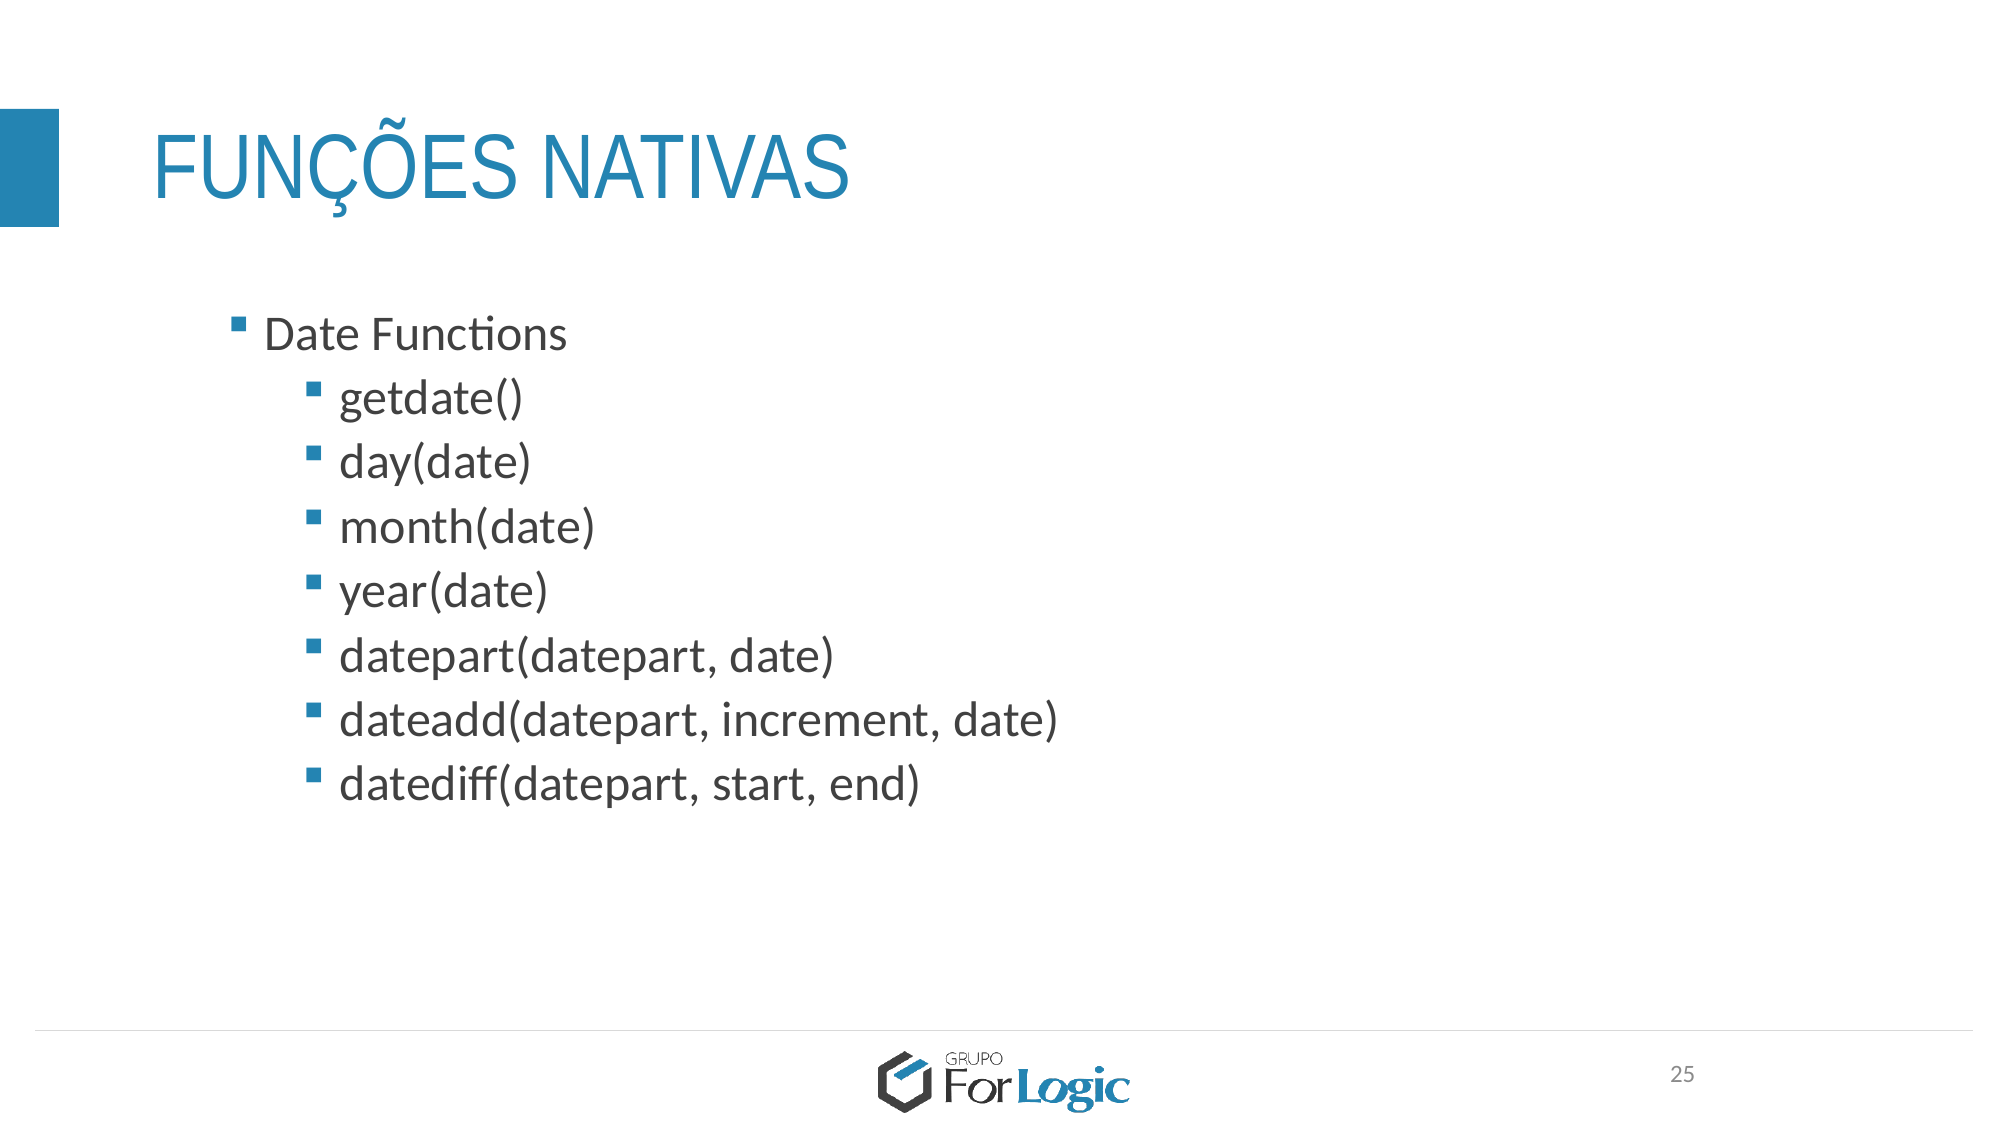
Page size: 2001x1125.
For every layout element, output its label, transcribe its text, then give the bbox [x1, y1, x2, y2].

list Date Functions getdate() day(date) month(date) year(date) datepart(datepart, date) dateadd(datepart, increment, date) datediff(datepart, start, end) [137, 299, 1863, 1014]
picture [878, 1051, 1130, 1113]
slide_number 25 [1412, 1042, 1711, 1103]
title FUNÇÕES NATIVAS [137, 59, 1863, 278]
